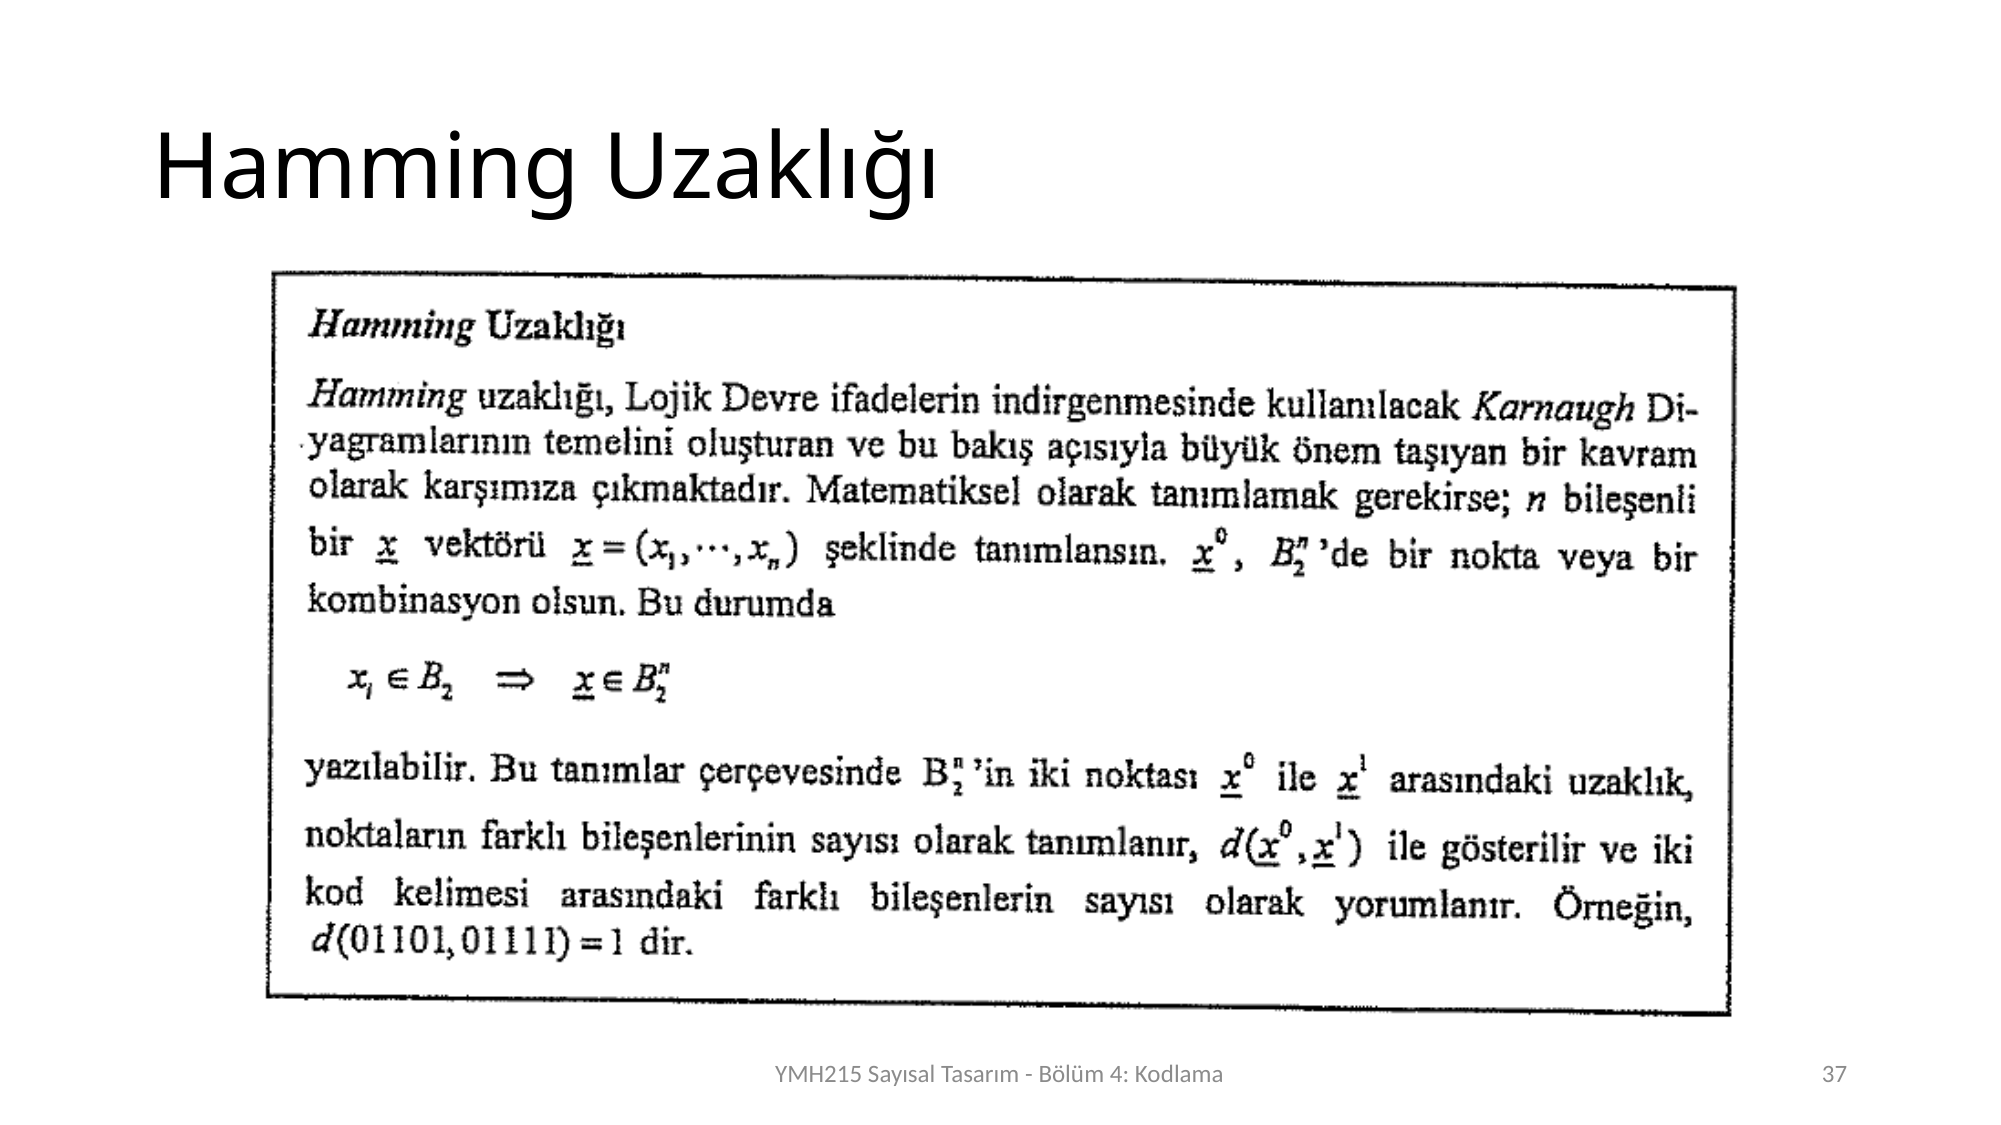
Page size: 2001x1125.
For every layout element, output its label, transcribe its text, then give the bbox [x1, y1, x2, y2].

title Hamming Uzaklığı [137, 59, 1863, 278]
footer YMH215 Sayısal Tasarım - Bölüm 4: Kodlama [662, 1042, 1338, 1103]
picture [250, 262, 1750, 1029]
slide_number 37 [1412, 1042, 1863, 1103]
